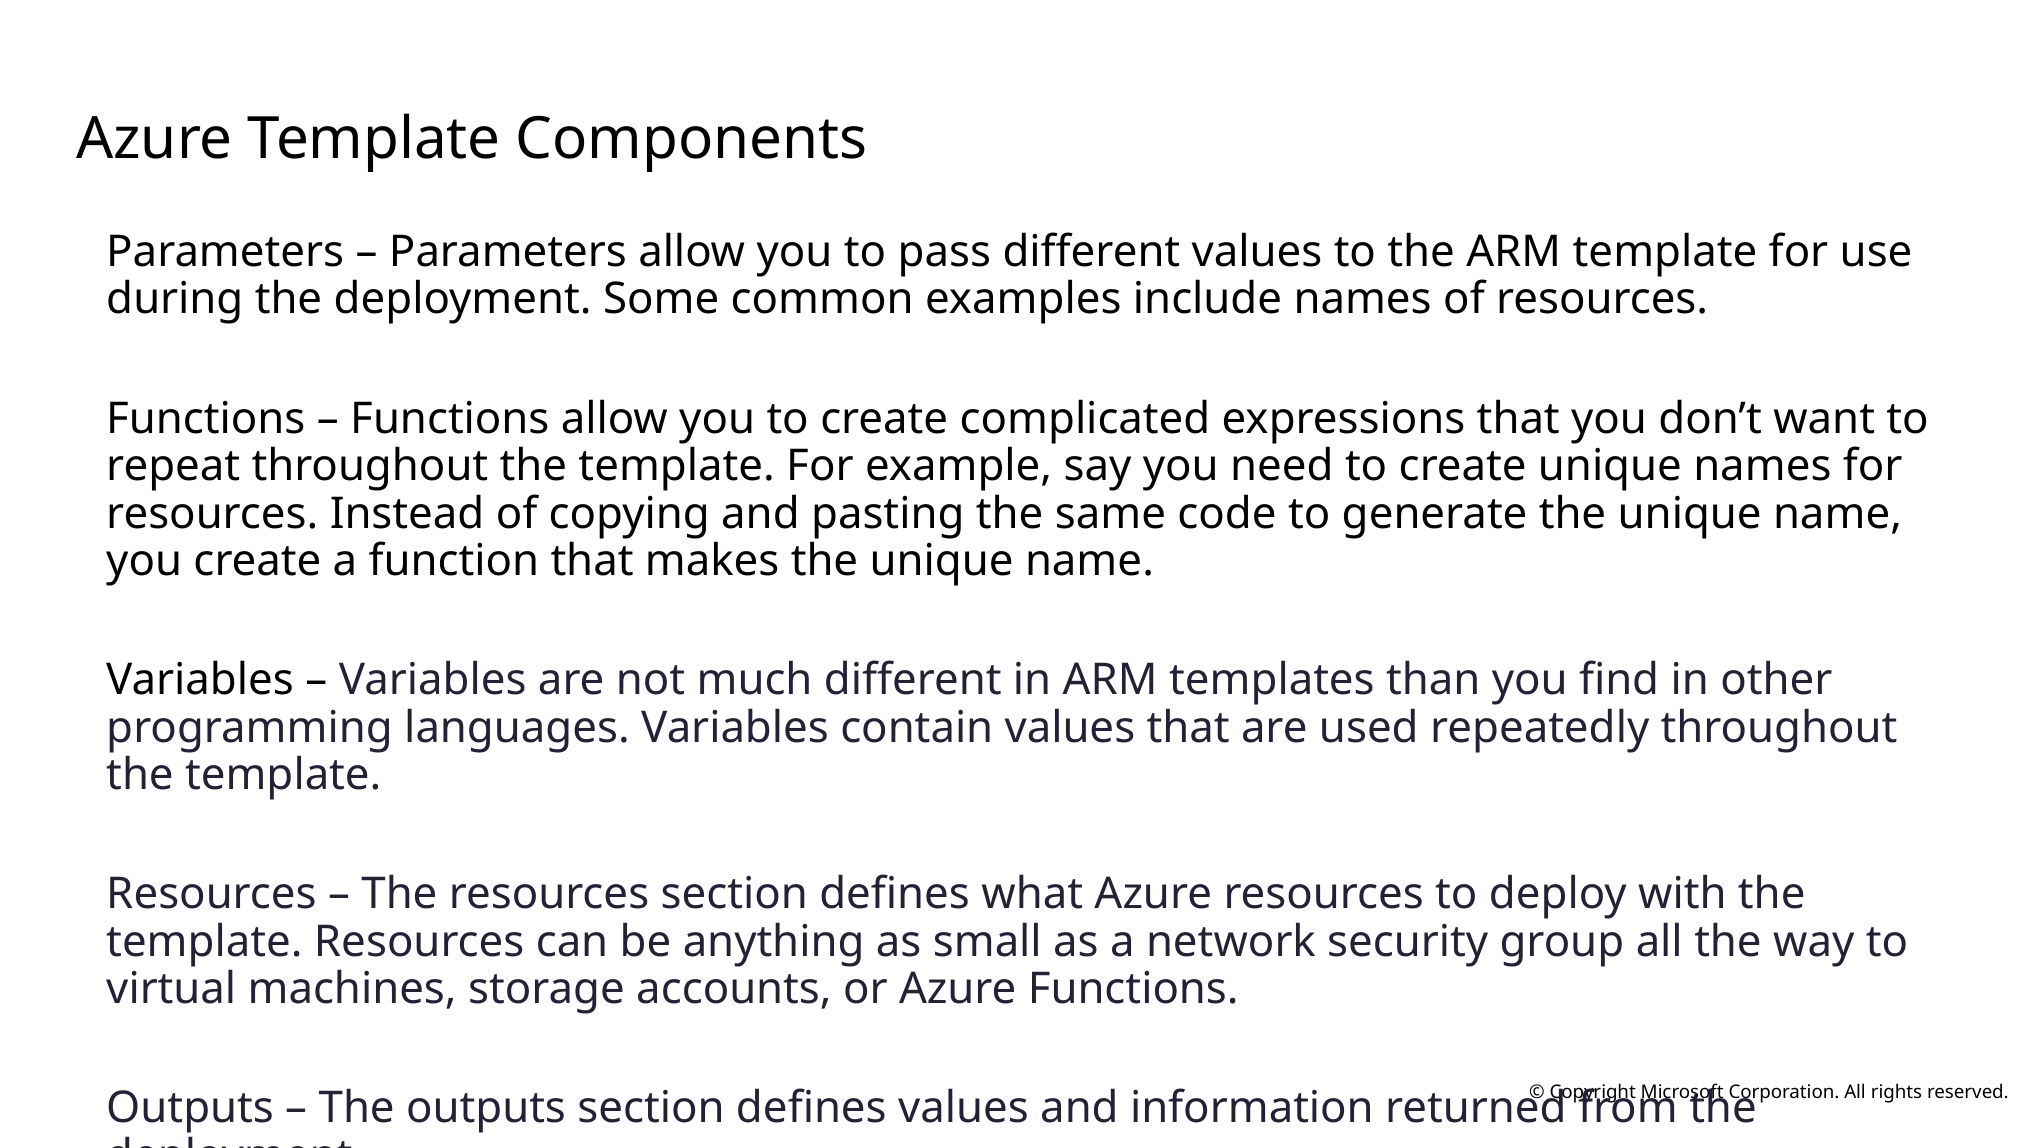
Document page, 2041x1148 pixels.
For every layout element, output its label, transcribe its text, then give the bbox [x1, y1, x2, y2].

text_box Parameters – Parameters allow you to pass different values to the ARM template for use during the deployment. Some common examples include names of resources. Functions – Functions allow you to create complicated expressions that you don’t want to repeat throughout the template. For example, say you need to create unique names for resources. Instead of copying and pasting the same code to generate the unique name, you create a function that makes the unique name. Variables – Variables are not much different in ARM templates than you find in other programming languages. Variables contain values that are used repeatedly throughout the template. Resources – The resources section defines what Azure resources to deploy with the template. Resources can be anything as small as a network security group all the way to virtual machines, storage accounts, or Azure Functions. Outputs – The outputs section defines values and information returned from the deployment. [76, 205, 1969, 1148]
title Azure Template Components [76, 103, 1969, 172]
